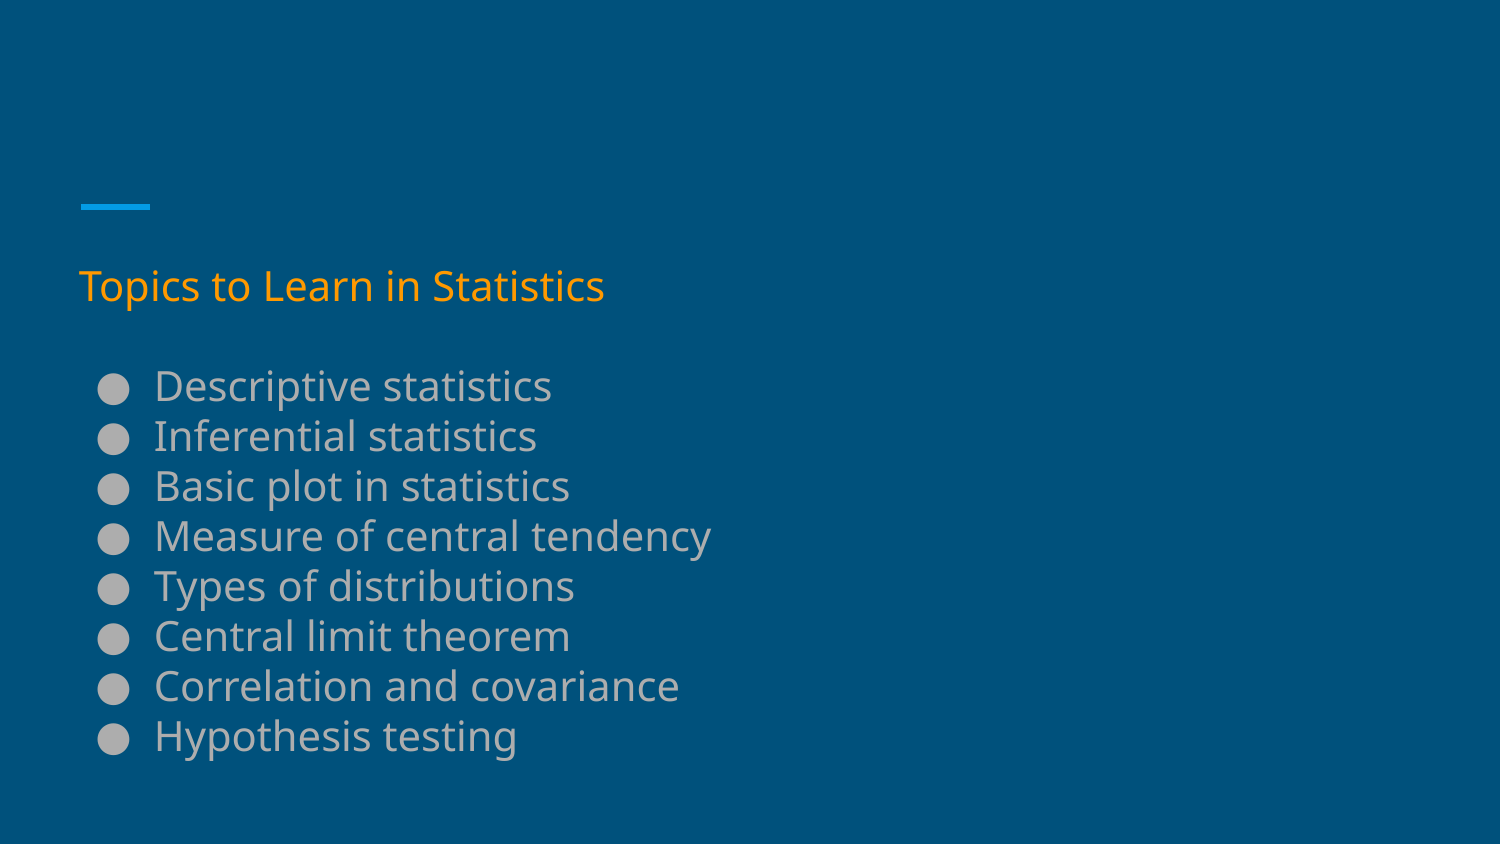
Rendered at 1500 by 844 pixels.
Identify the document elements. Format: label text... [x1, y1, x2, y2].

list Topics to Learn in Statistics Descriptive statistics Inferential statistics Basic plot in statistics Measure of central tendency Types of distributions Central limit theorem Correlation and covariance Hypothesis testing [63, 244, 1437, 750]
